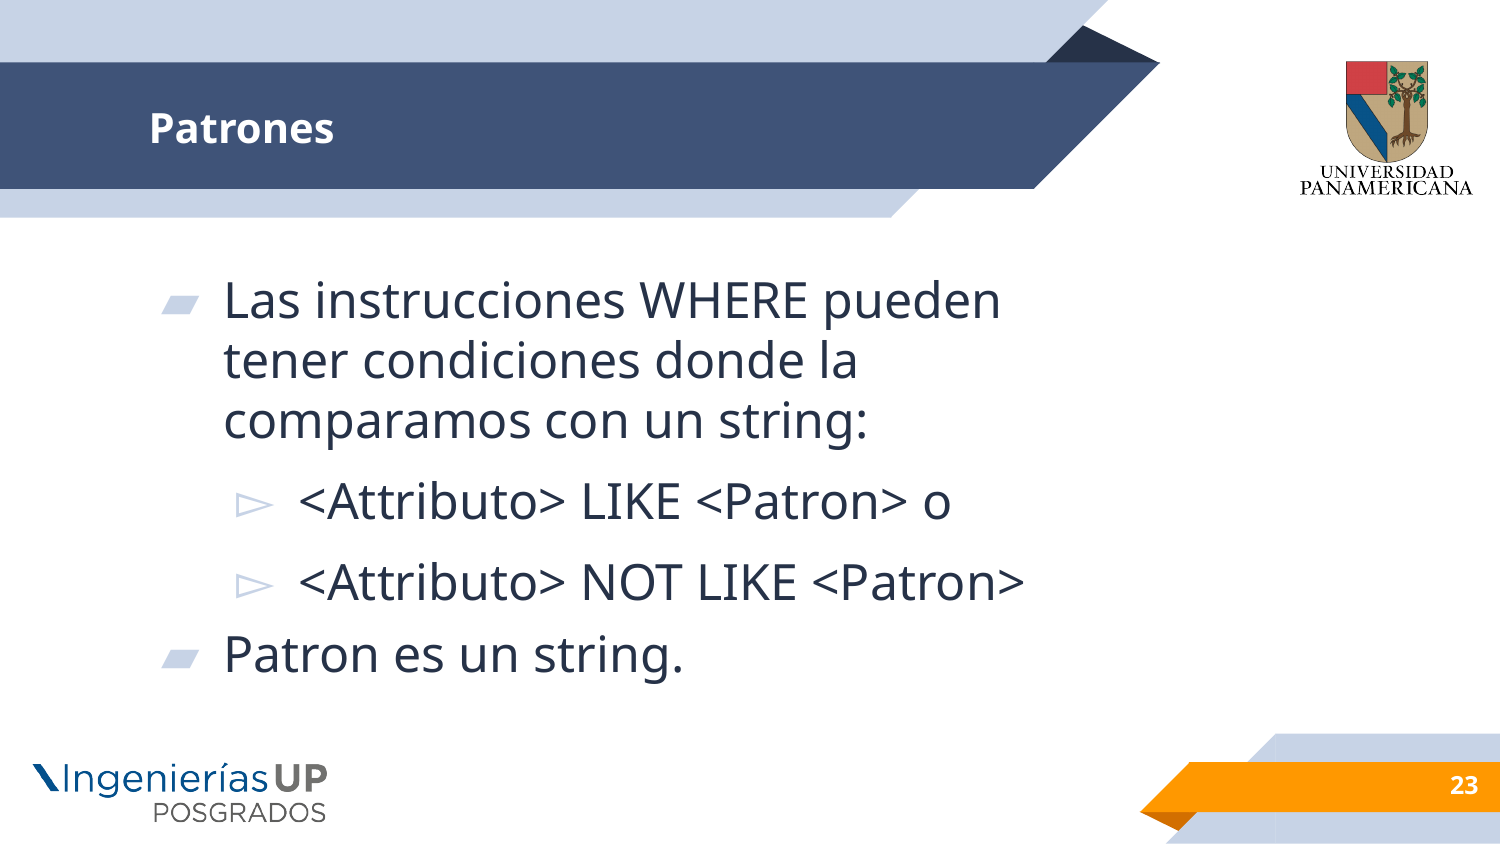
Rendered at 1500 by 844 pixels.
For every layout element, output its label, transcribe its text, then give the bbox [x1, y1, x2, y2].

list Las instrucciones WHERE pueden tener condiciones donde la comparamos con un string: <Attributo> LIKE <Patron> o <Attributo> NOT LIKE <Patron> Patron es un string. [133, 217, 1140, 734]
picture [15, 737, 344, 844]
title Patrones [133, 64, 1035, 190]
picture [1286, 44, 1490, 210]
slide_number 23 [1249, 760, 1494, 813]
